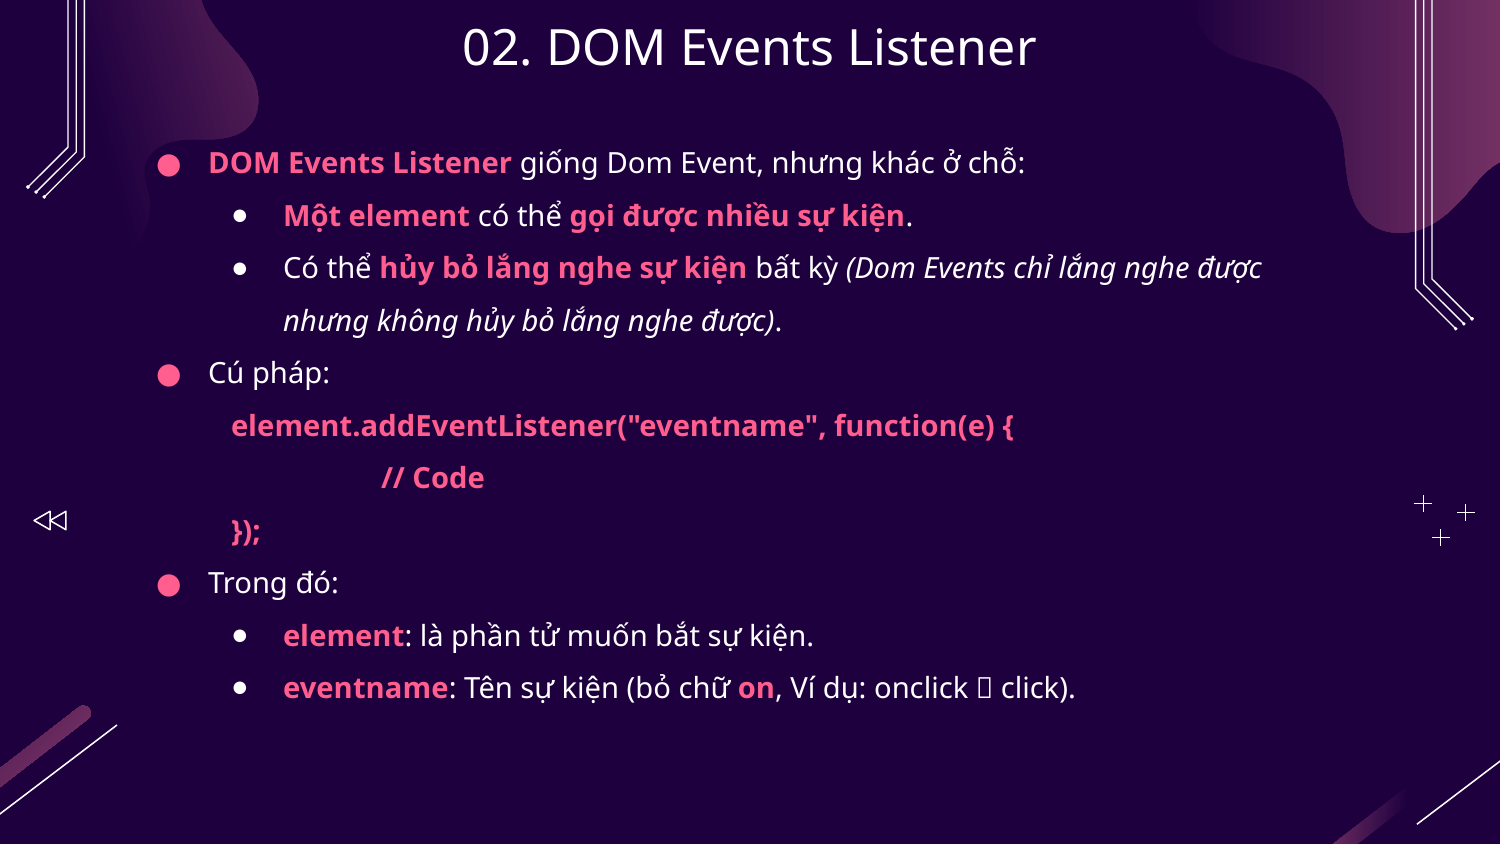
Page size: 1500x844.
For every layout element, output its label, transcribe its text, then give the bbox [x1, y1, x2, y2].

title 02. DOM Events Listener [118, 0, 1382, 94]
subtitle DOM Events Listener giống Dom Event, nhưng khác ở chỗ: Một element có thể gọi được nhiều sự kiện. Có thể hủy bỏ lắng nghe sự kiện bất kỳ (Dom Events chỉ lắng nghe được nhưng không hủy bỏ lắng nghe được). Cú pháp: element.addEventListener("eventname", function(e) { // Code }); Trong đó: element: là phần tử muốn bắt sự kiện. eventname: Tên sự kiện (bỏ chữ on, Ví dụ: onclick  click). [118, 112, 1337, 773]
